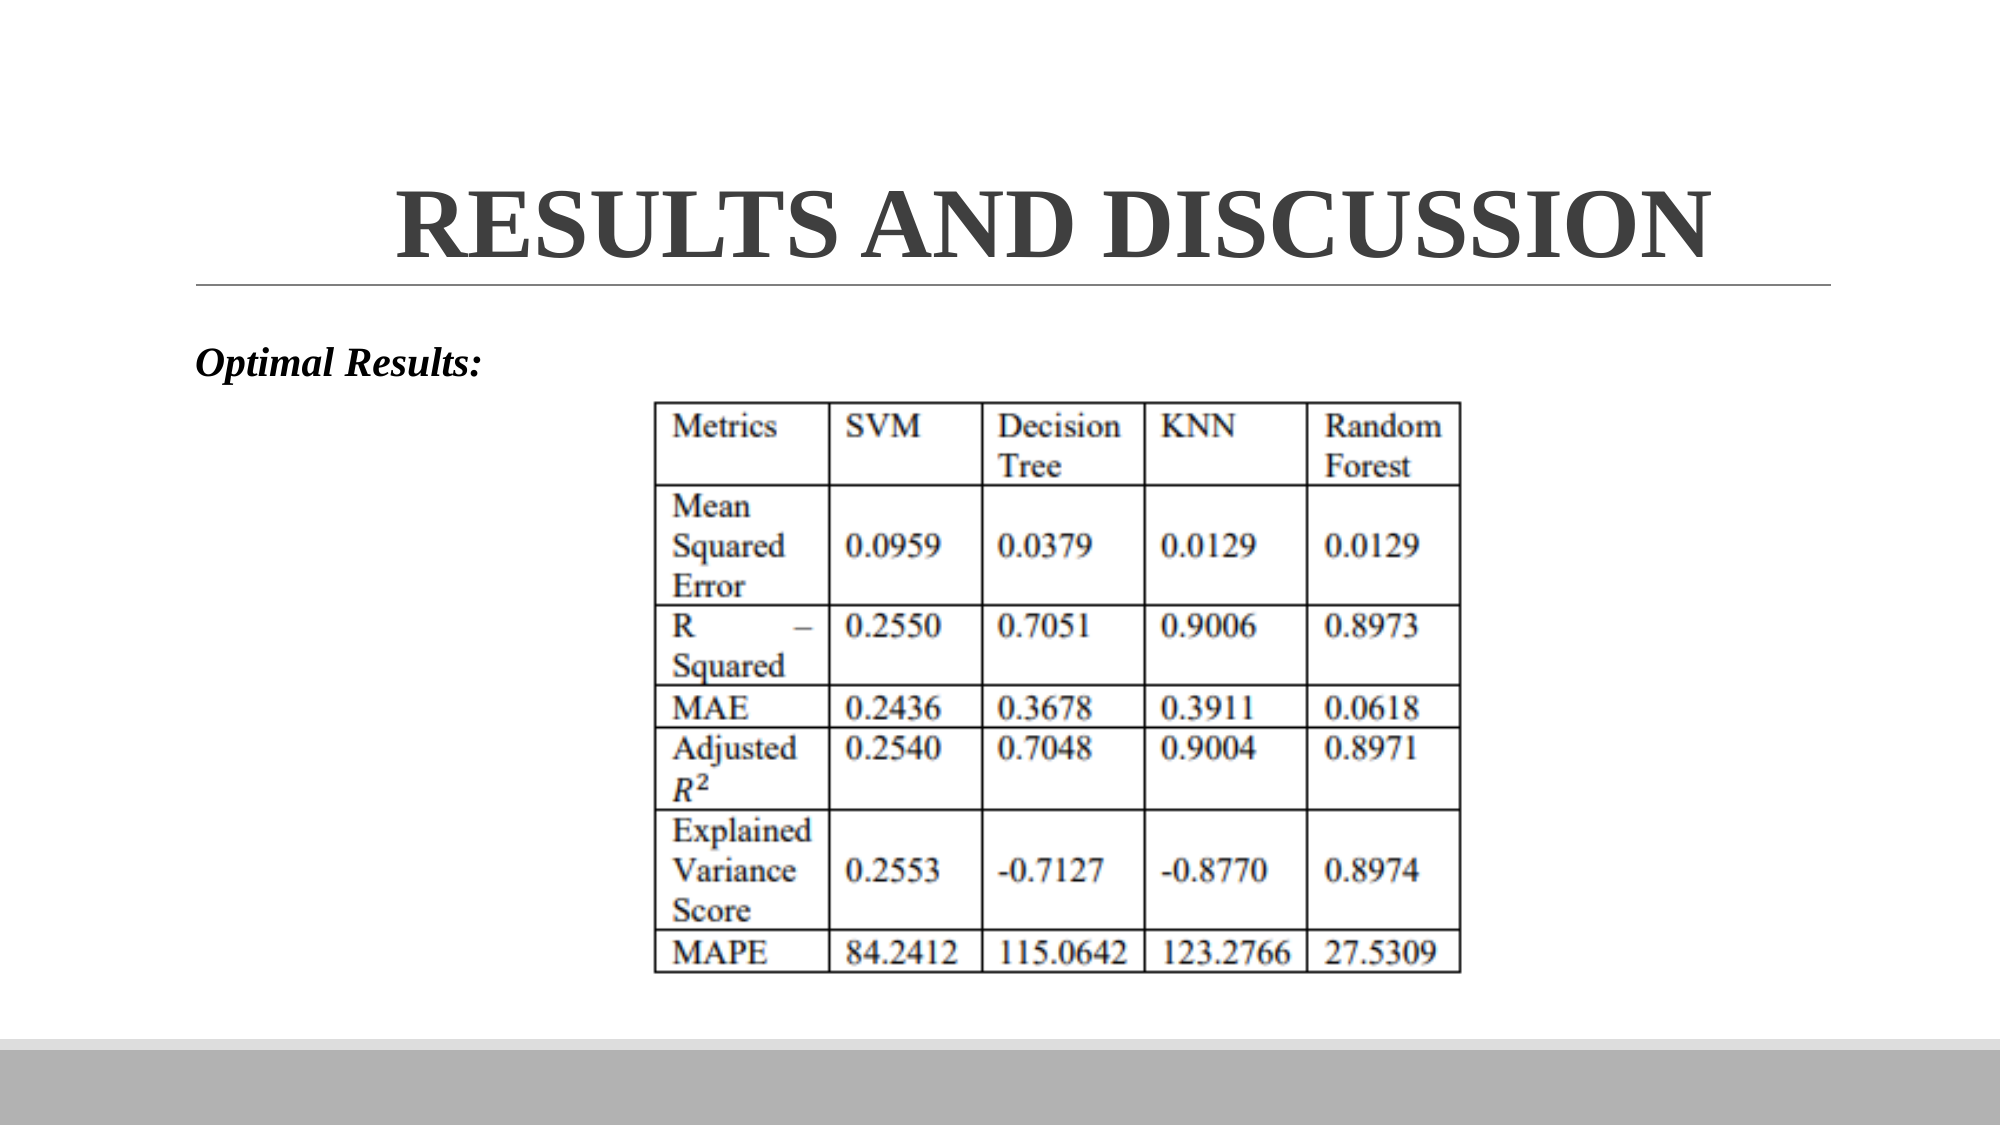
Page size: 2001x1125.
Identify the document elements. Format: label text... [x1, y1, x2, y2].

text_box Optimal Results: [180, 327, 566, 393]
title RESULTS AND DISCUSSION [180, 47, 1830, 285]
picture [649, 393, 1469, 982]
